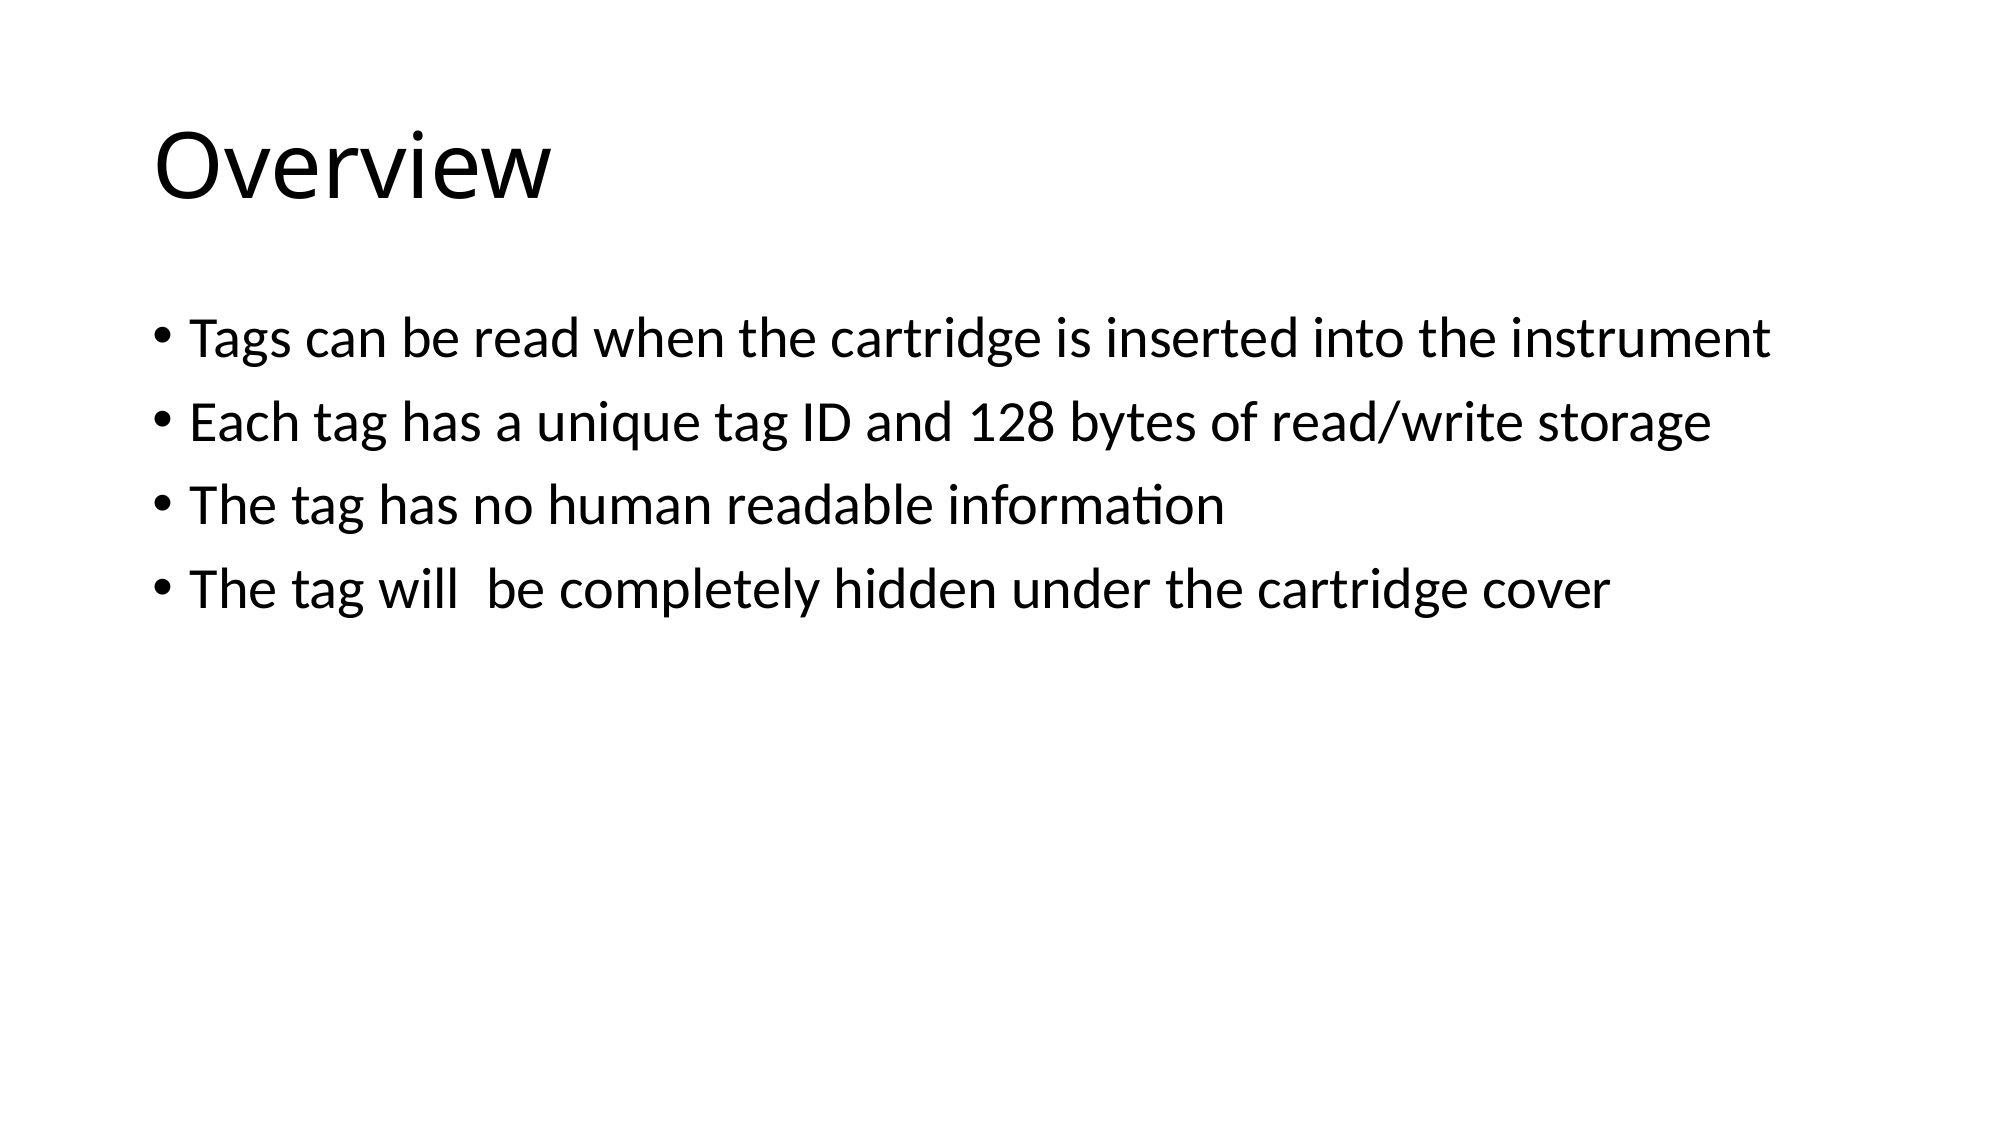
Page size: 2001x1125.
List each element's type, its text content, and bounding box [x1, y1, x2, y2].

list Tags can be read when the cartridge is inserted into the instrument Each tag has a unique tag ID and 128 bytes of read/write storage The tag has no human readable information The tag will be completely hidden under the cartridge cover [137, 299, 1863, 1014]
title Overview [137, 59, 1863, 278]
